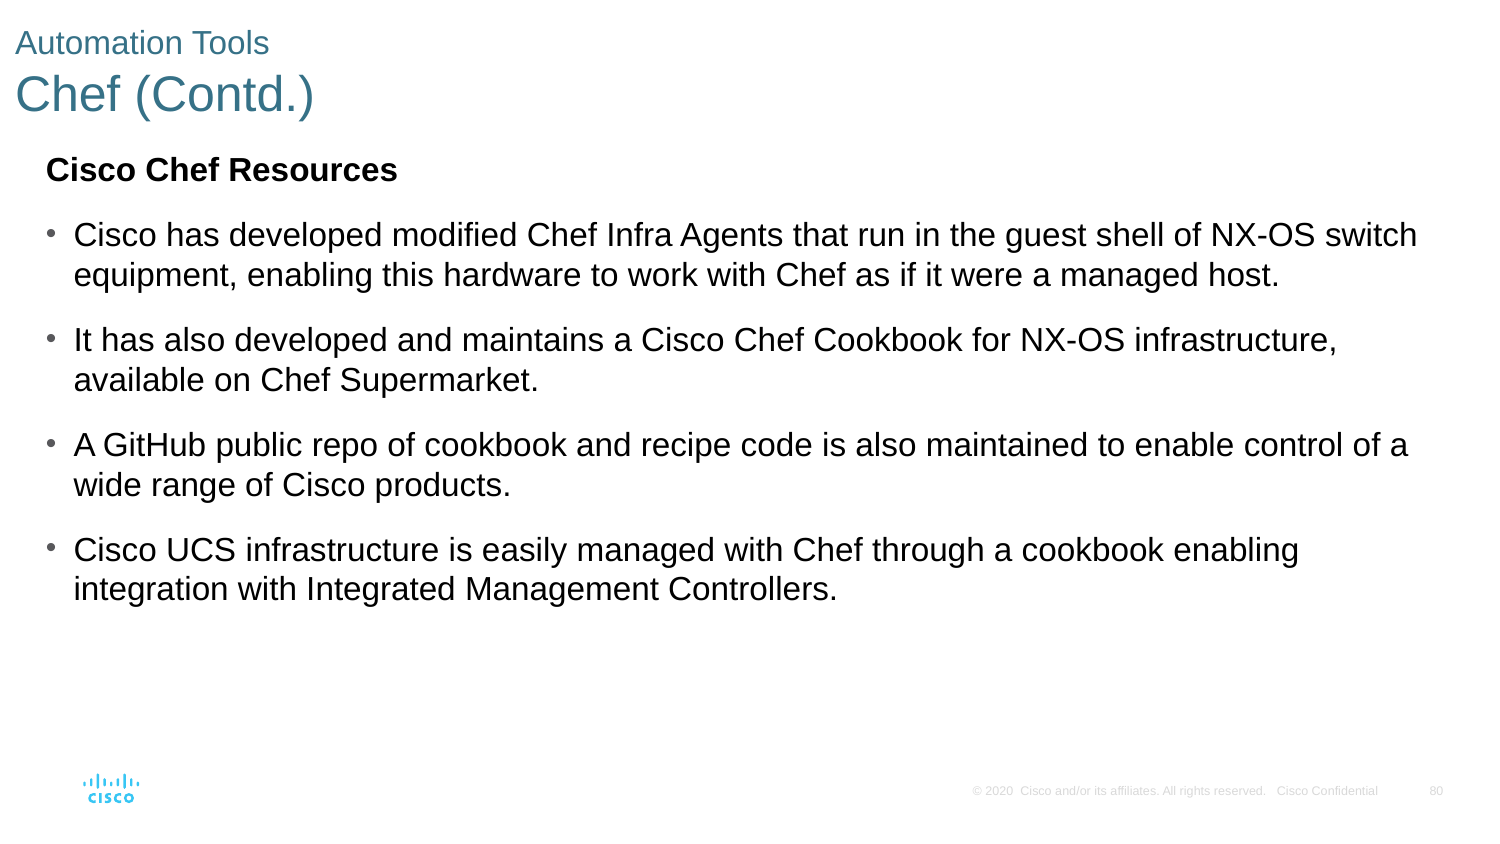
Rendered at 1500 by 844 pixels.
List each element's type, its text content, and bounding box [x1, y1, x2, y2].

list Cisco Chef Resources Cisco has developed modified Chef Infra Agents that run in the guest shell of NX-OS switch equipment, enabling this hardware to work with Chef as if it were a managed host. It has also developed and maintains a Cisco Chef Cookbook for NX-OS infrastructure, available on Chef Supermarket. A GitHub public repo of cookbook and recipe code is also maintained to enable control of a wide range of Cisco products. Cisco UCS infrastructure is easily managed with Chef through a cookbook enabling integration with Integrated Management Controllers. [30, 140, 1474, 757]
title Automation Tools Chef (Contd.) [0, 6, 1500, 137]
